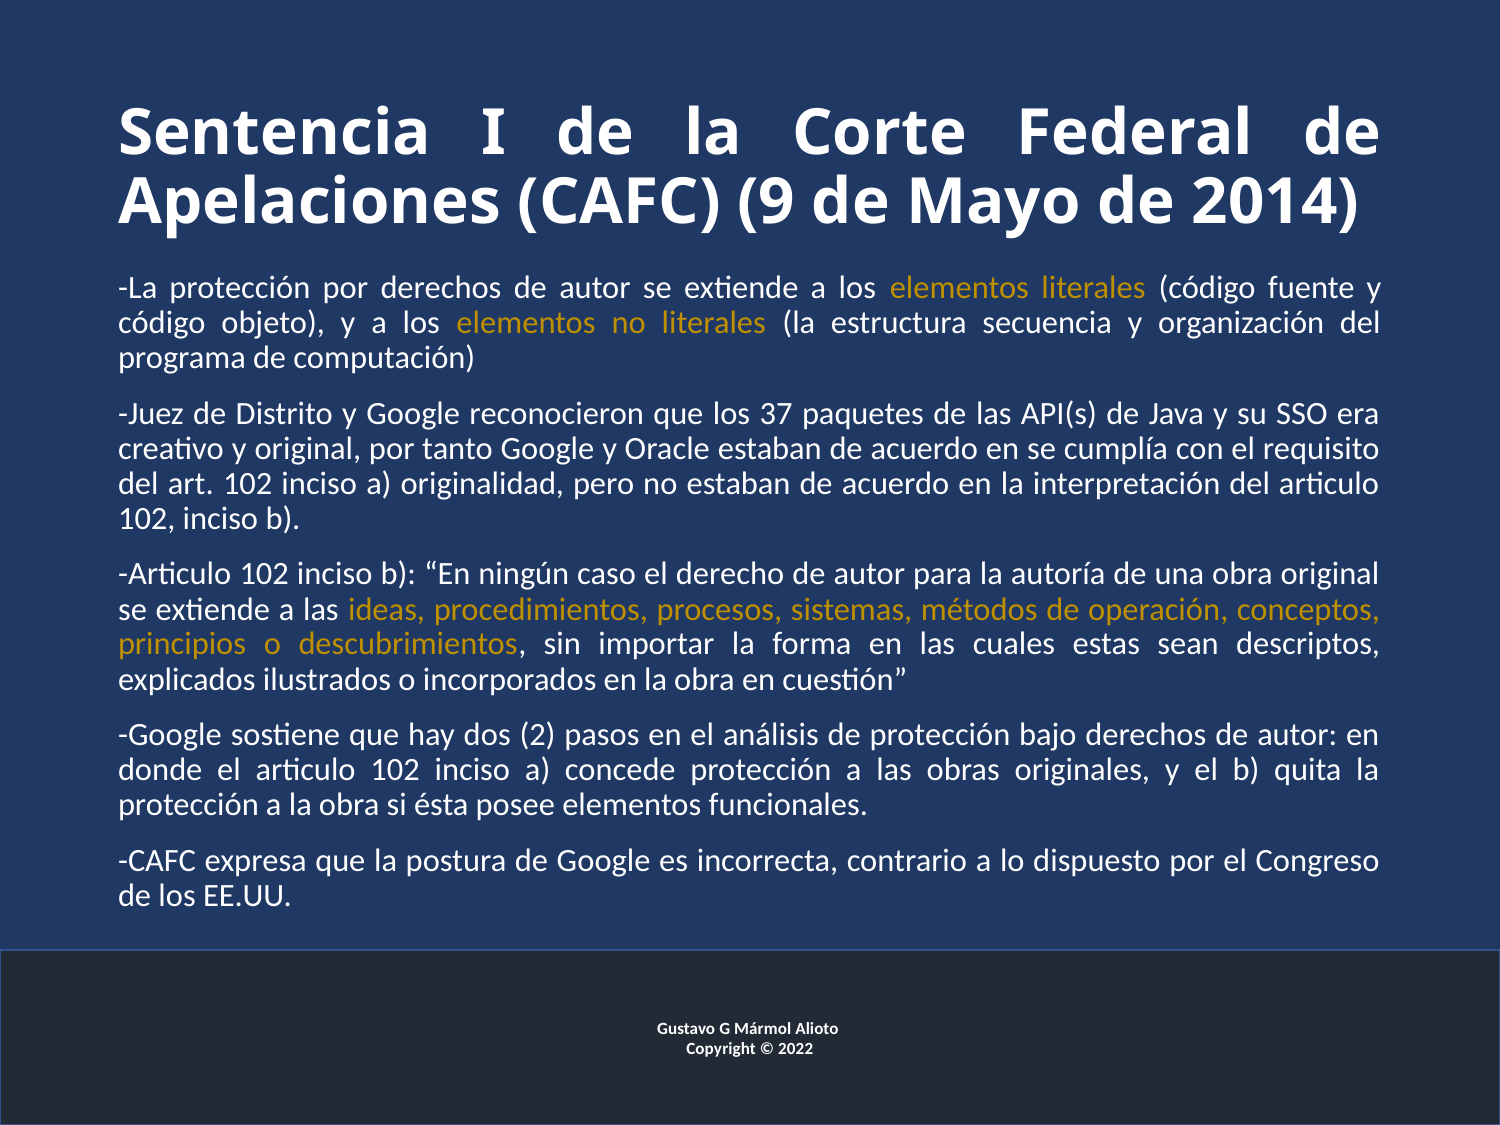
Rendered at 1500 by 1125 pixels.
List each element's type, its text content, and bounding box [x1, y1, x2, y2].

list -La protección por derechos de autor se extiende a los elementos literales (código fuente y código objeto), y a los elementos no literales (la estructura secuencia y organización del programa de computación) -Juez de Distrito y Google reconocieron que los 37 paquetes de las API(s) de Java y su SSO era creativo y original, por tanto Google y Oracle estaban de acuerdo en se cumplía con el requisito del art. 102 inciso a) originalidad, pero no estaban de acuerdo en la interpretación del articulo 102, inciso b). -Articulo 102 inciso b): “En ningún caso el derecho de autor para la autoría de una obra original se extiende a las ideas, procedimientos, procesos, sistemas, métodos de operación, conceptos, principios o descubrimientos, sin importar la forma en las cuales estas sean descriptos, explicados ilustrados o incorporados en la obra en cuestión” -Google sostiene que hay dos (2) pasos en el análisis de protección bajo derechos de autor: en donde el articulo 102 inciso a) concede protección a las obras originales, y el b) quita la protección a la obra si ésta posee elementos funcionales. -CAFC expresa que la postura de Google es incorrecta, contrario a lo dispuesto por el Congreso de los EE.UU. [103, 262, 1397, 925]
text_box Gustavo G Mármol Alioto Copyright © 2022 [0, 949, 1500, 1125]
title Sentencia I de la Corte Federal de Apelaciones (CAFC) (9 de Mayo de 2014) [103, 59, 1397, 262]
